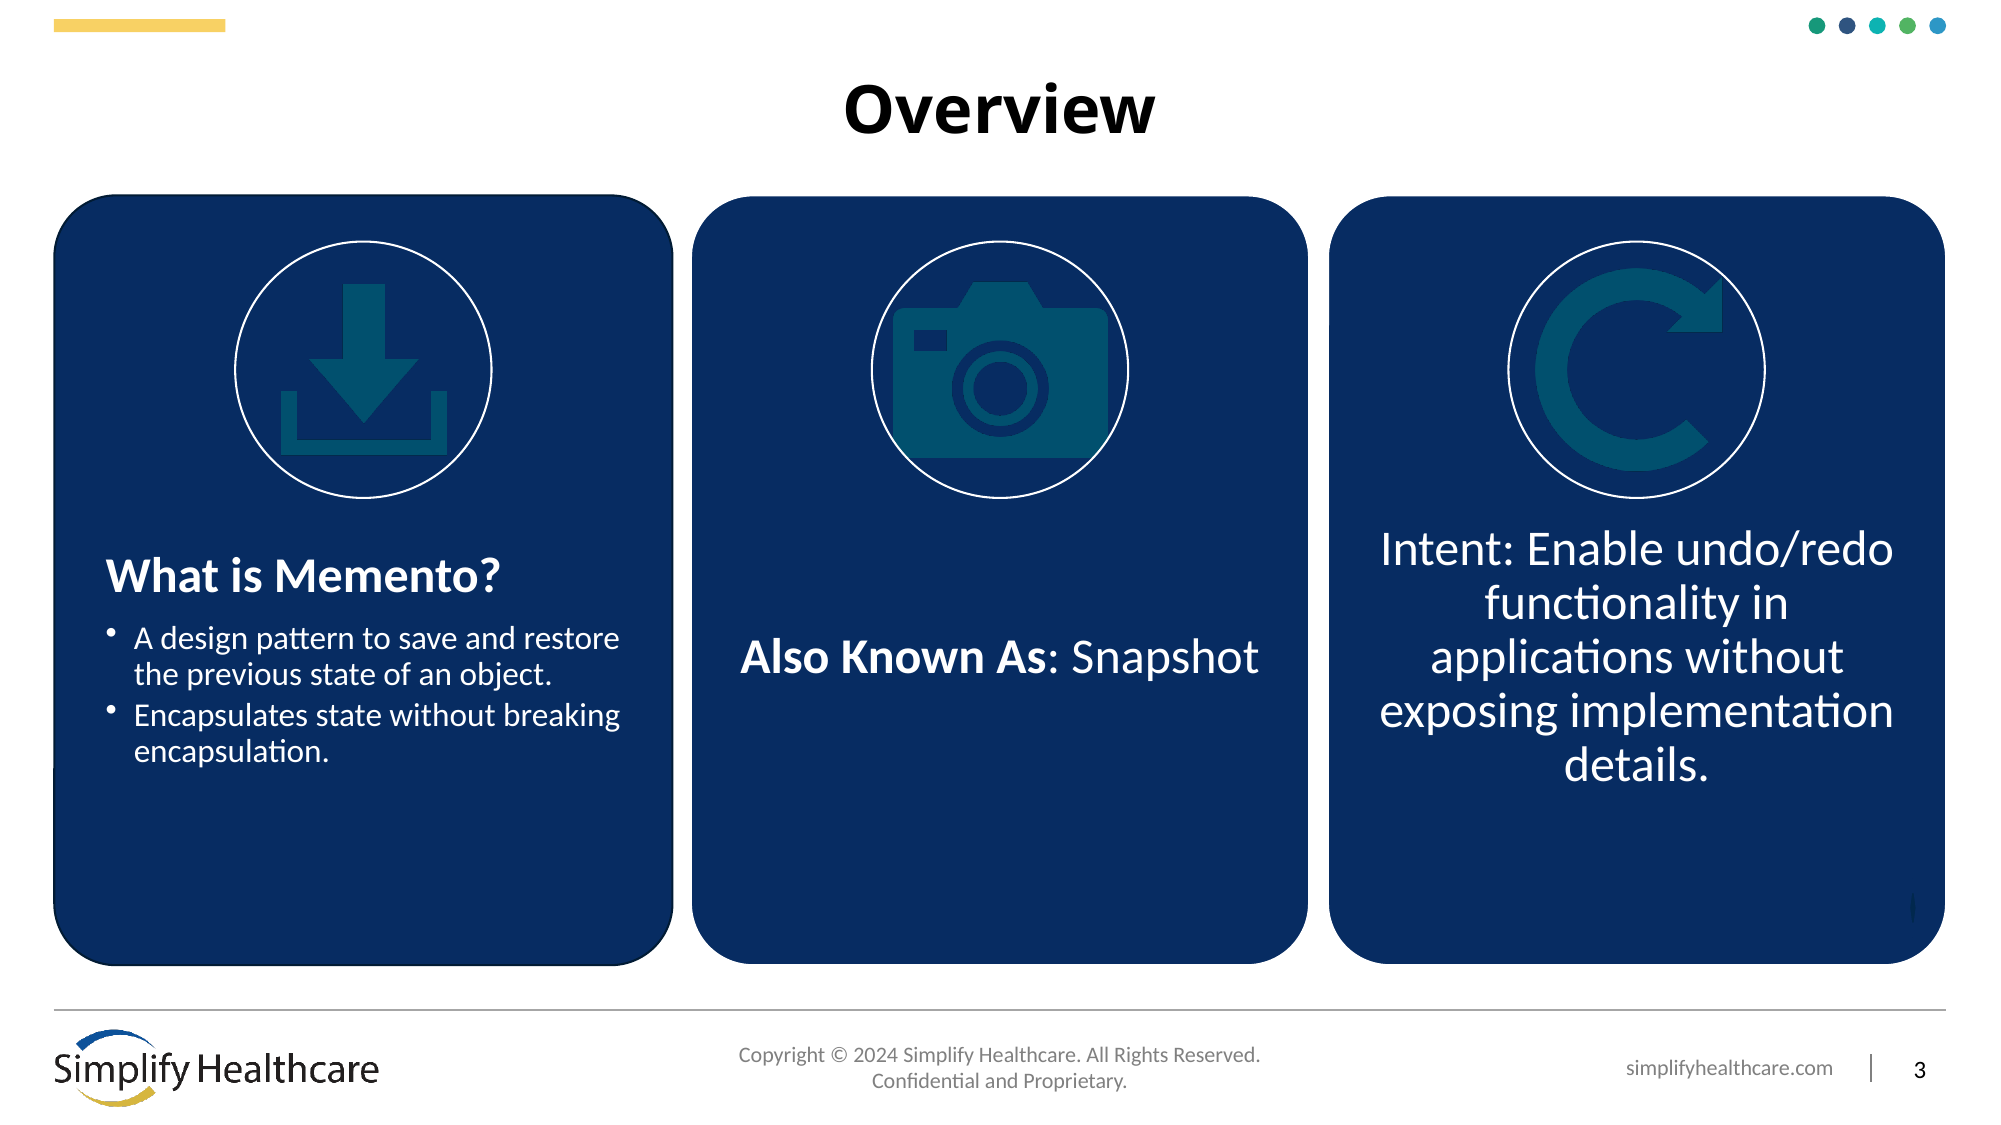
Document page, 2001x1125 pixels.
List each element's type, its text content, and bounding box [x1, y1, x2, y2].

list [53, 195, 1947, 966]
picture [51, 1025, 381, 1111]
title Overview [53, 66, 1947, 171]
